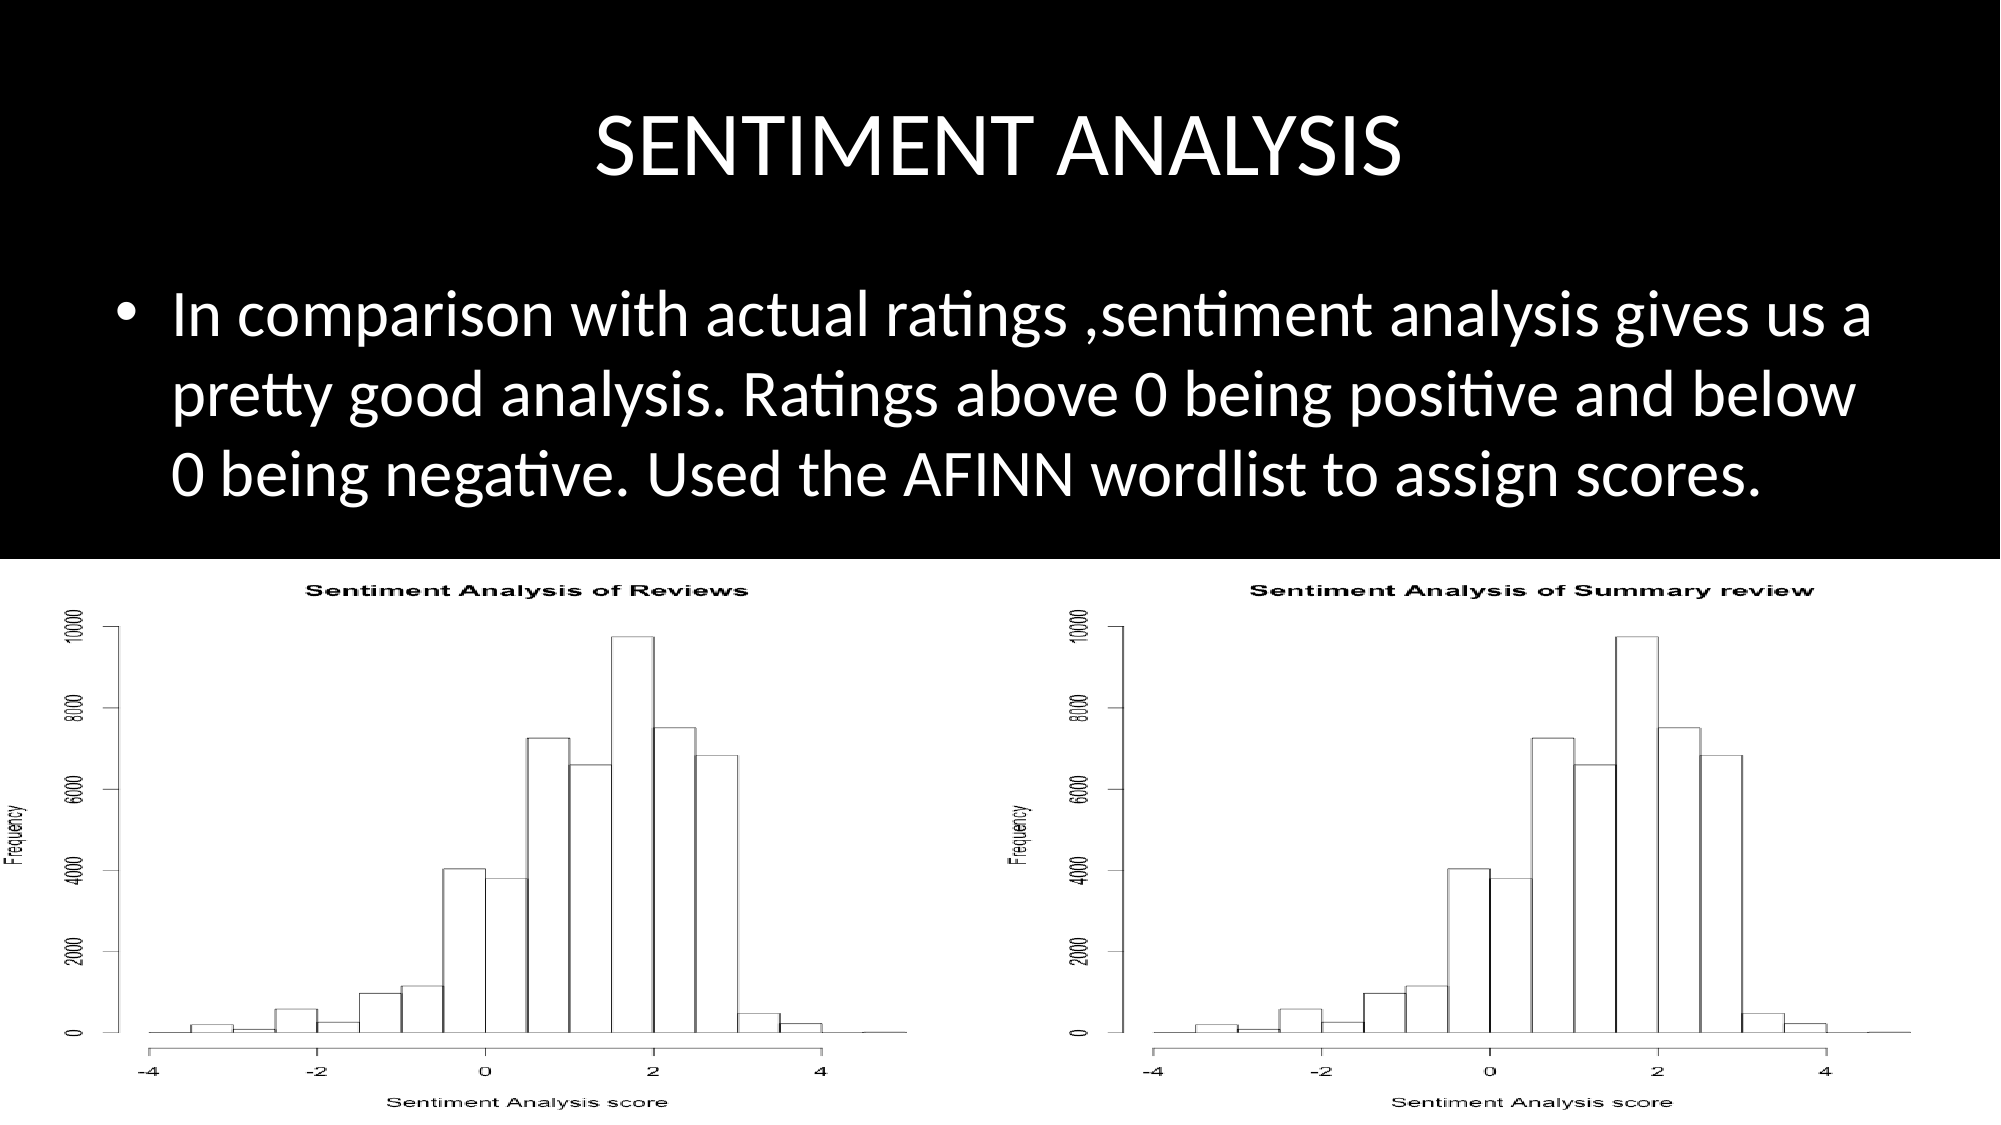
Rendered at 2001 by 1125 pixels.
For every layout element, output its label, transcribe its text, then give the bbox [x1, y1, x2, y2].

picture [0, 559, 2000, 1125]
list In comparison with actual ratings ,sentiment analysis gives us a pretty good analysis. Ratings above 0 being positive and below 0 being negative. Used the AFINN wordlist to assign scores. [99, 262, 1900, 558]
title SENTIMENT ANALYSIS [99, 45, 1900, 233]
